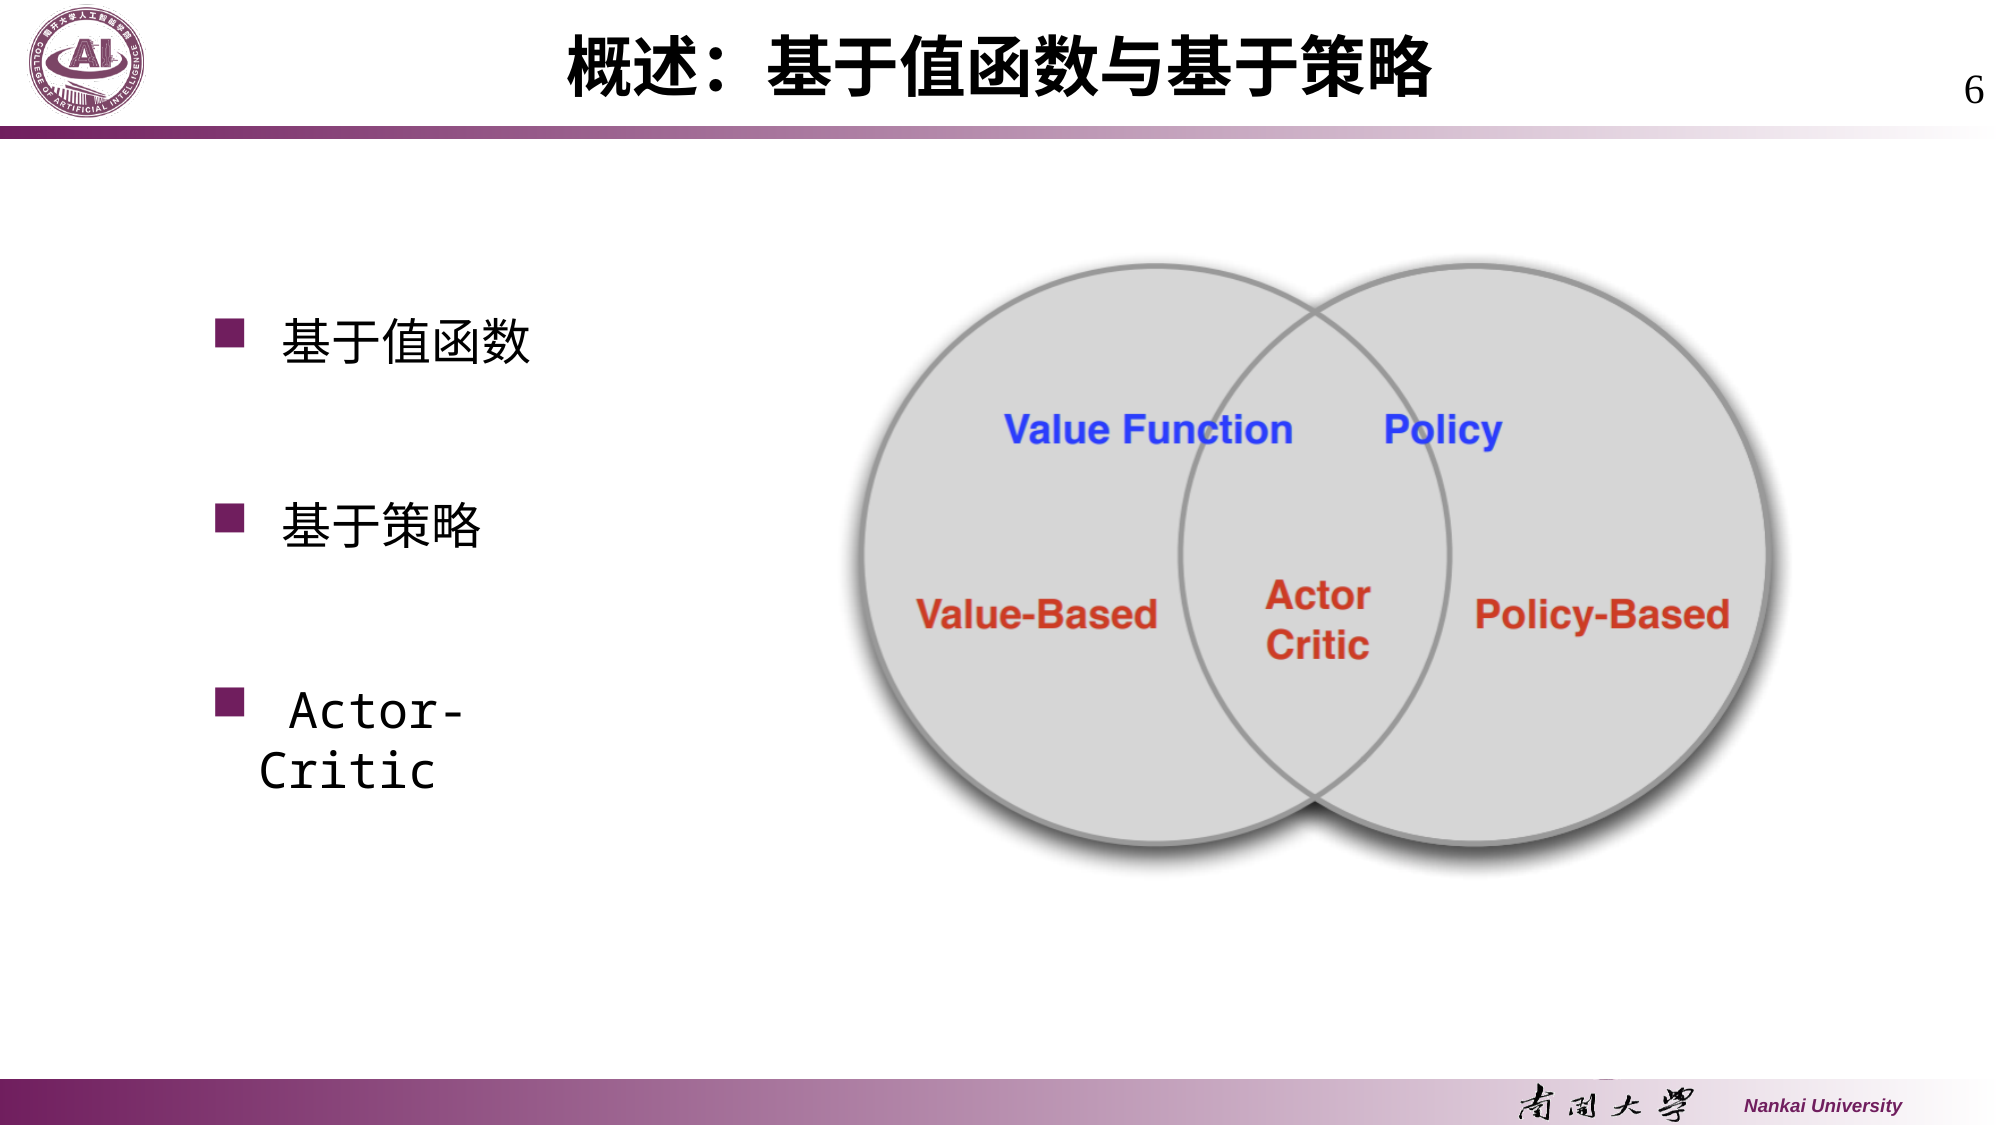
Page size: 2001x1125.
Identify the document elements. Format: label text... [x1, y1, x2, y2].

text_box Actor-Critic [196, 670, 611, 806]
text_box 概述：基于值函数与基于策略 [249, 17, 1750, 113]
slide_number 6 [1533, 54, 2000, 133]
text_box 基于策略 [196, 486, 611, 562]
picture [1489, 1079, 1722, 1123]
picture [775, 169, 1841, 897]
text_box 基于值函数 [196, 302, 611, 378]
picture [23, 3, 150, 121]
